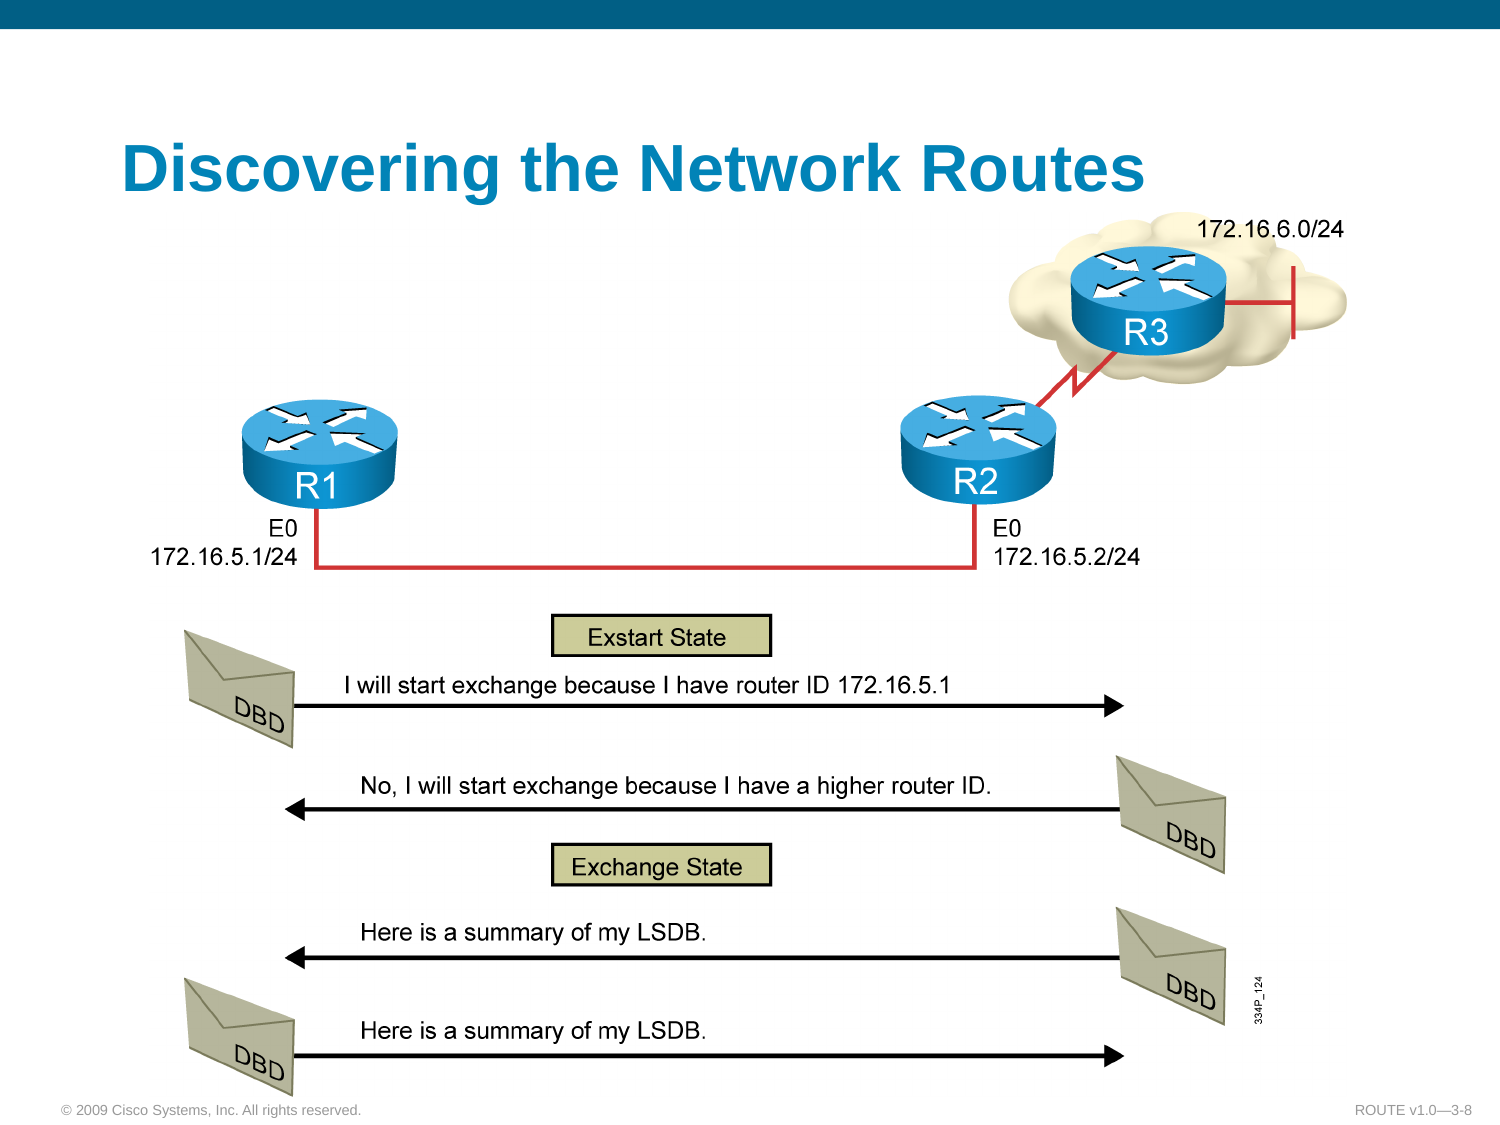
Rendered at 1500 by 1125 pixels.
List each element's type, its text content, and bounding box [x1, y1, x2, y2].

title Discovering the Network Routes [107, 75, 1444, 213]
picture [149, 212, 1347, 1098]
